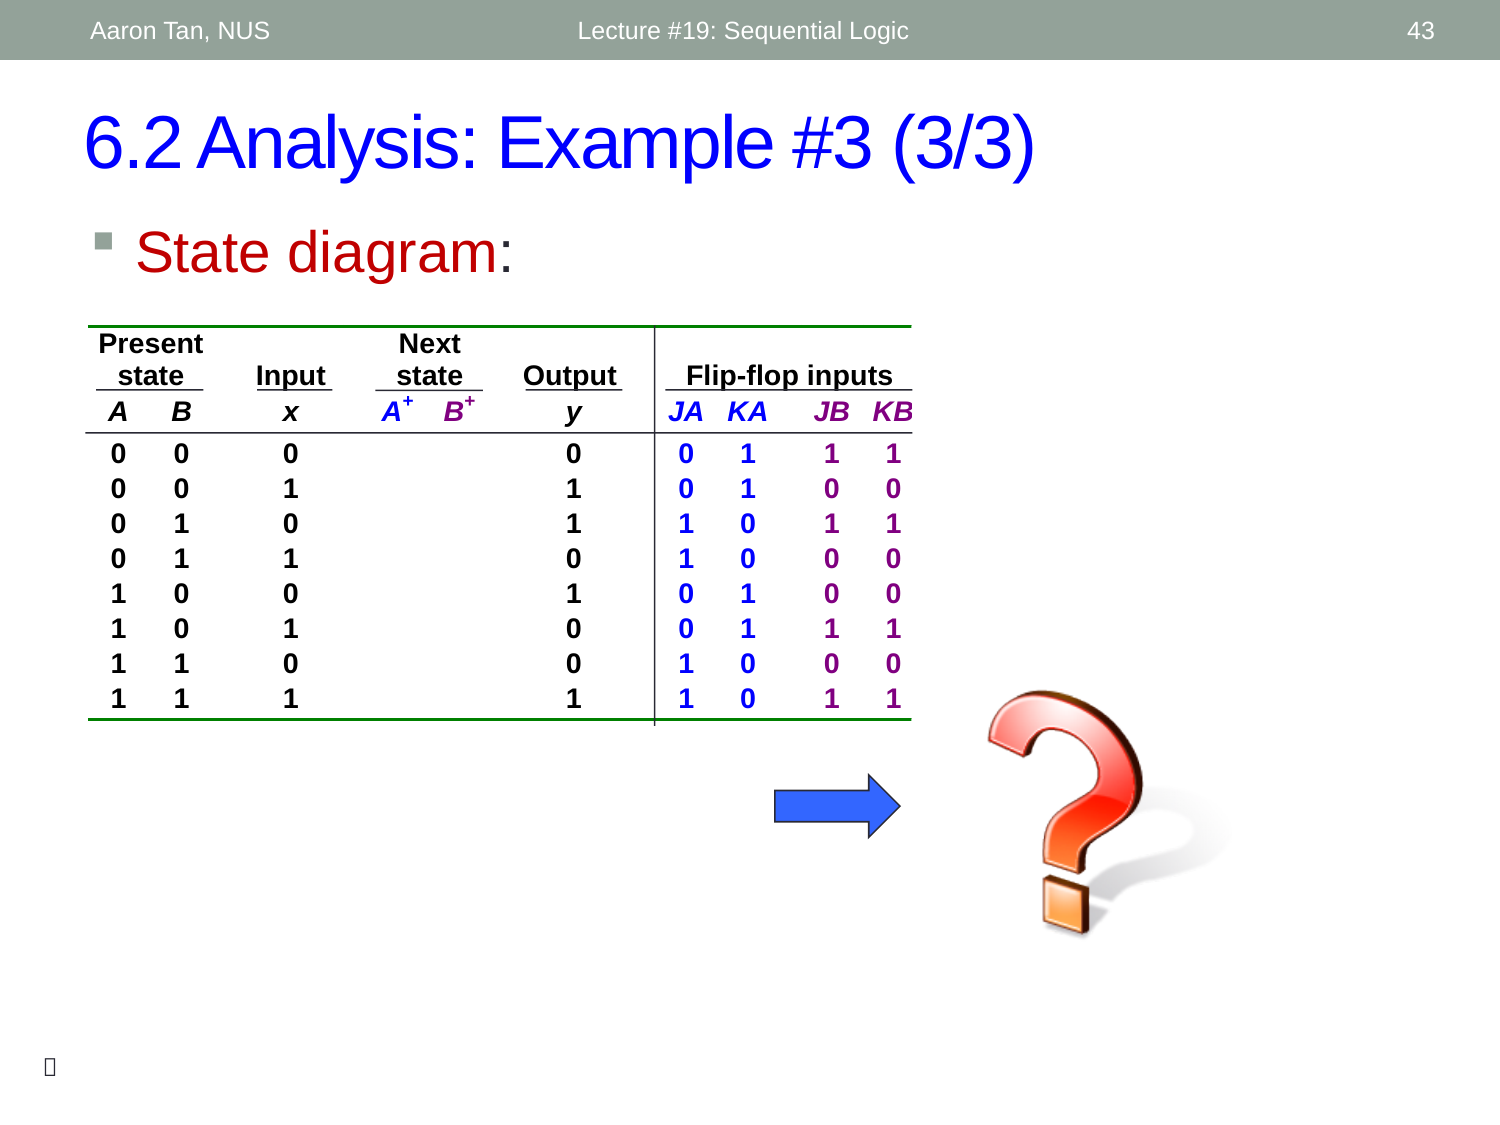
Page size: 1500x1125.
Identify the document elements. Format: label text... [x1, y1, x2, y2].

title 6.2 Analysis: Example #3 (3/3) [68, 86, 1450, 192]
picture [949, 674, 1232, 957]
text_box State diagram: [74, 206, 1425, 488]
slide_number 43 [1308, 3, 1450, 57]
text_box  [24, 1050, 75, 1083]
text_box [774, 774, 901, 838]
footer Lecture #19: Sequential Logic [562, 3, 1238, 57]
slide_number Aaron Tan, NUS [75, 3, 550, 57]
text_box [74, 324, 913, 744]
